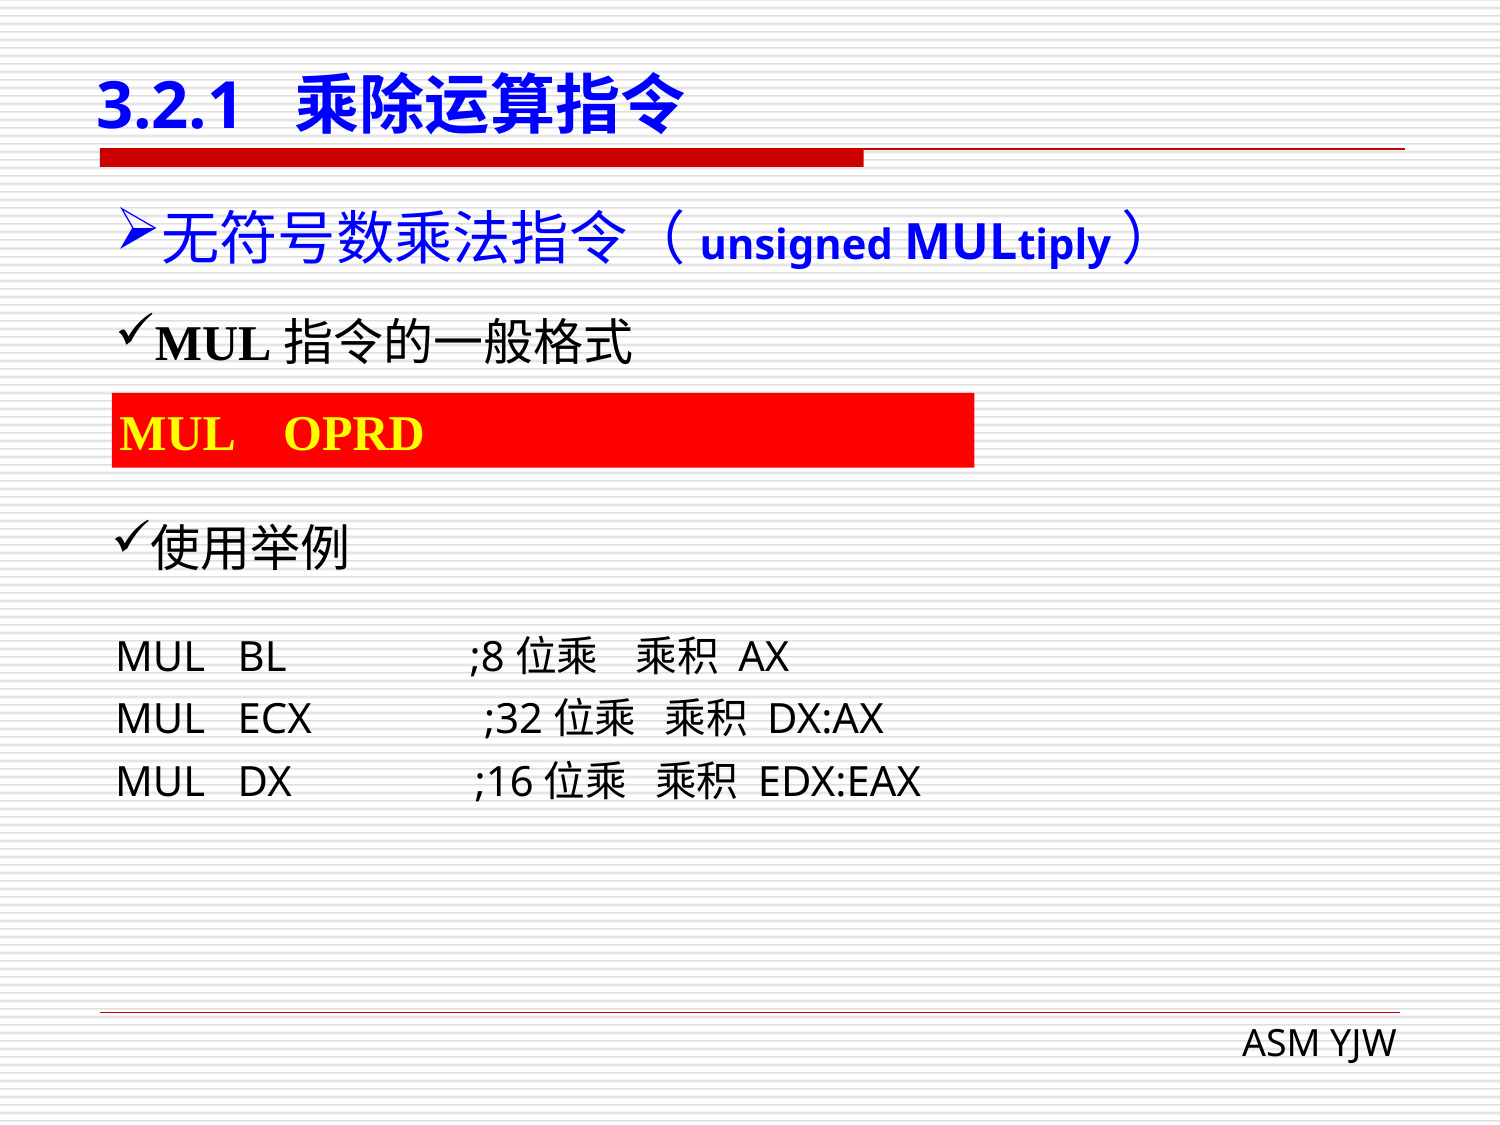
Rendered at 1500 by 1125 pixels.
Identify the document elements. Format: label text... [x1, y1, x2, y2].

text_box 使用举例 [103, 508, 1389, 584]
picture [0, 0, 1500, 1125]
text_box MUL OPRD [111, 392, 975, 468]
text_box MUL BL ;8位乘 乘积 AX MUL ECX ;32位乘 乘积 DX:AX MUL DX ;16位乘 乘积 EDX:EAX [107, 609, 1266, 812]
text_box 无符号数乘法指令（unsigned MULtiply） [107, 193, 1393, 279]
title 3.2.1 乘除运算指令 [87, 42, 1448, 150]
text_box MUL指令的一般格式 [107, 302, 1193, 378]
